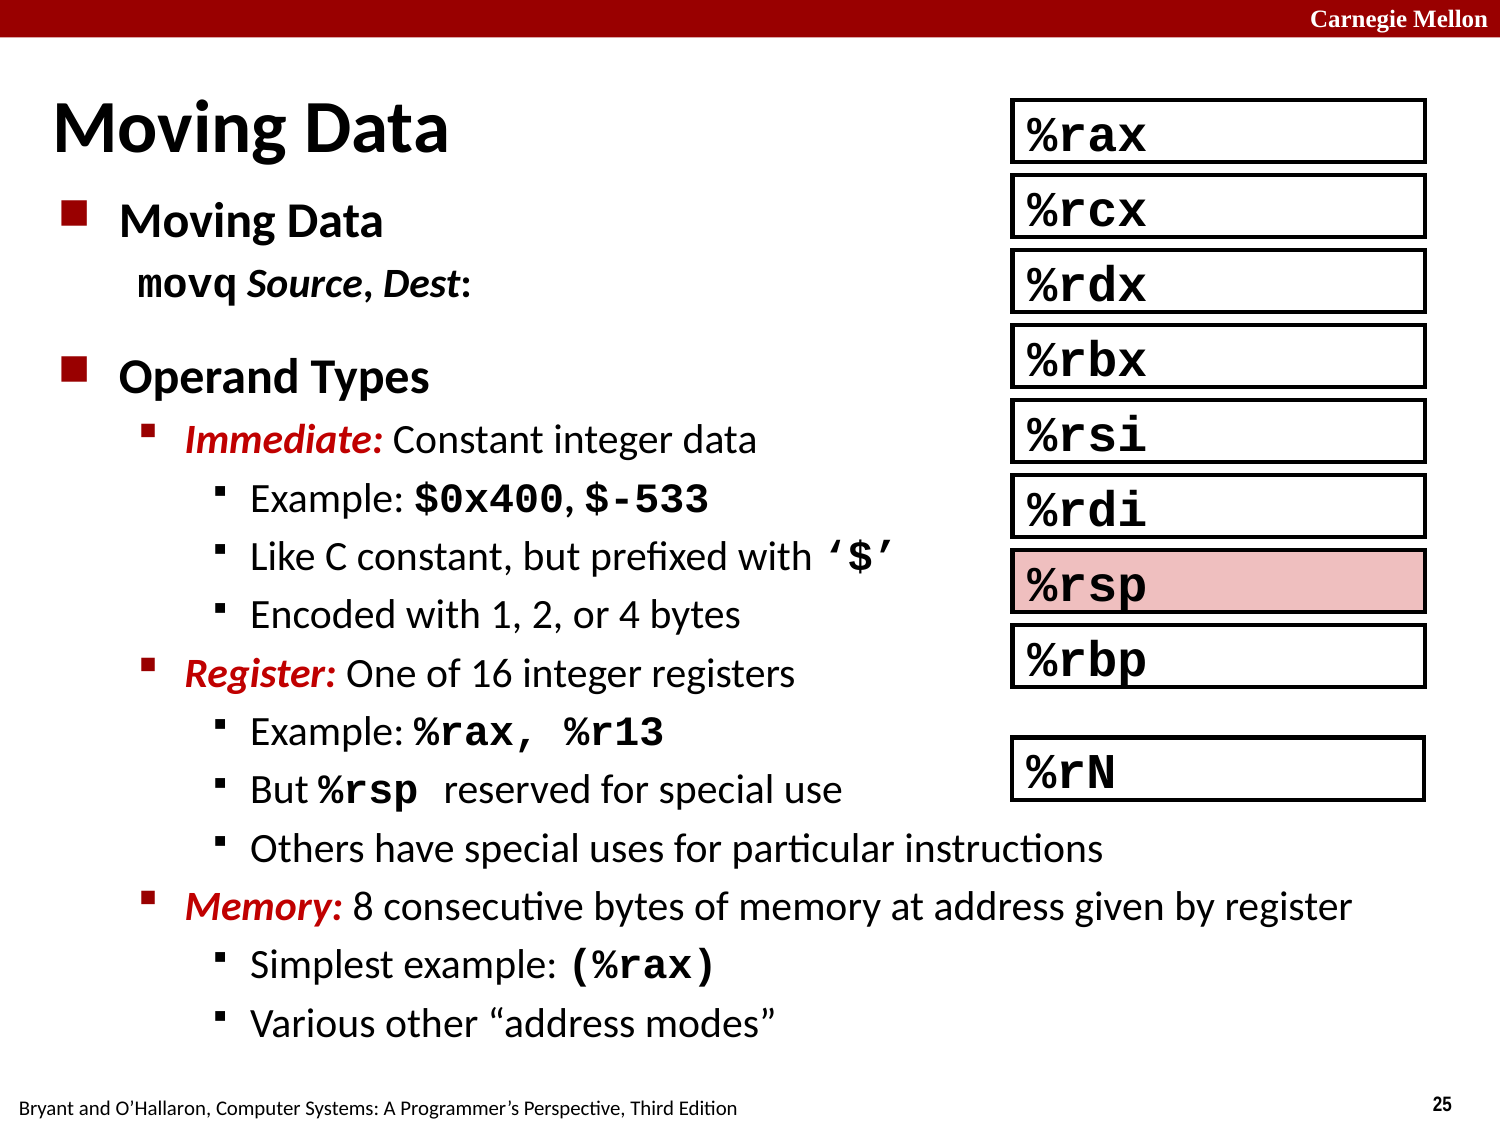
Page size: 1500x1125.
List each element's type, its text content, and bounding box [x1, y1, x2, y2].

title Moving Data [37, 74, 947, 170]
list Moving Data movq Source, Dest: Operand Types Immediate: Constant integer data Example: $0x400, $-533 Like C constant, but prefixed with ‘$’ Encoded with 1, 2, or 4 bytes Register: One of 16 integer registers Example: %rax, %r13 But %rsp reserved for special use Others have special uses for particular instructions Memory: 8 consecutive bytes of memory at address given by register Simplest example: (%rax) Various other “address modes” [47, 180, 1426, 1038]
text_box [1011, 99, 1426, 801]
